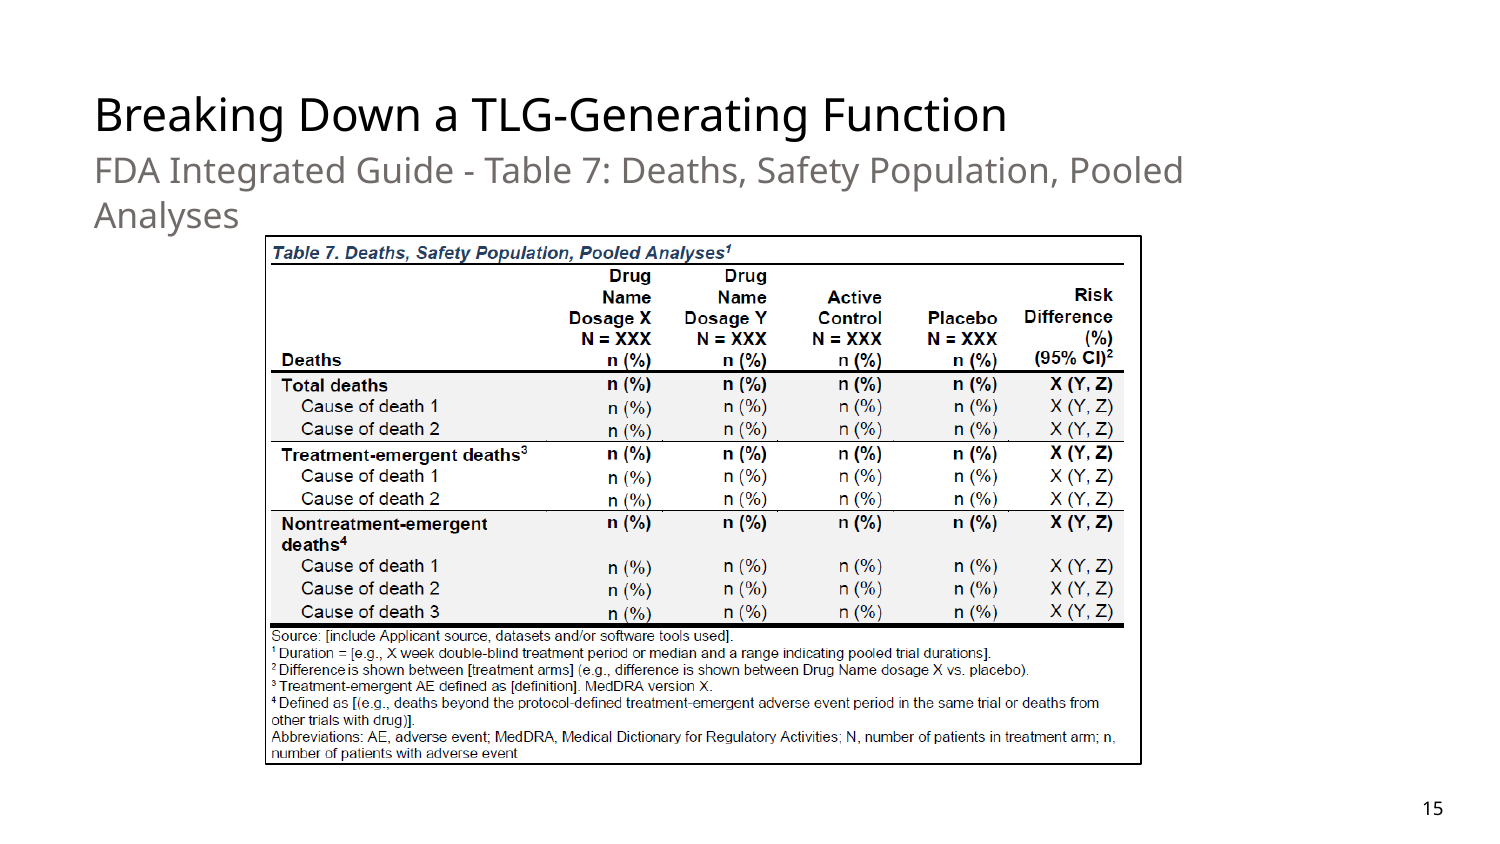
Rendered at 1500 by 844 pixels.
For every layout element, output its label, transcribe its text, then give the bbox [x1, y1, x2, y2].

picture [265, 236, 1141, 764]
title Breaking Down a TLG-Generating Function [93, 70, 1313, 134]
subtitle FDA Integrated Guide - Table 7: Deaths, Safety Population, Pooled Analyses [93, 145, 1313, 200]
